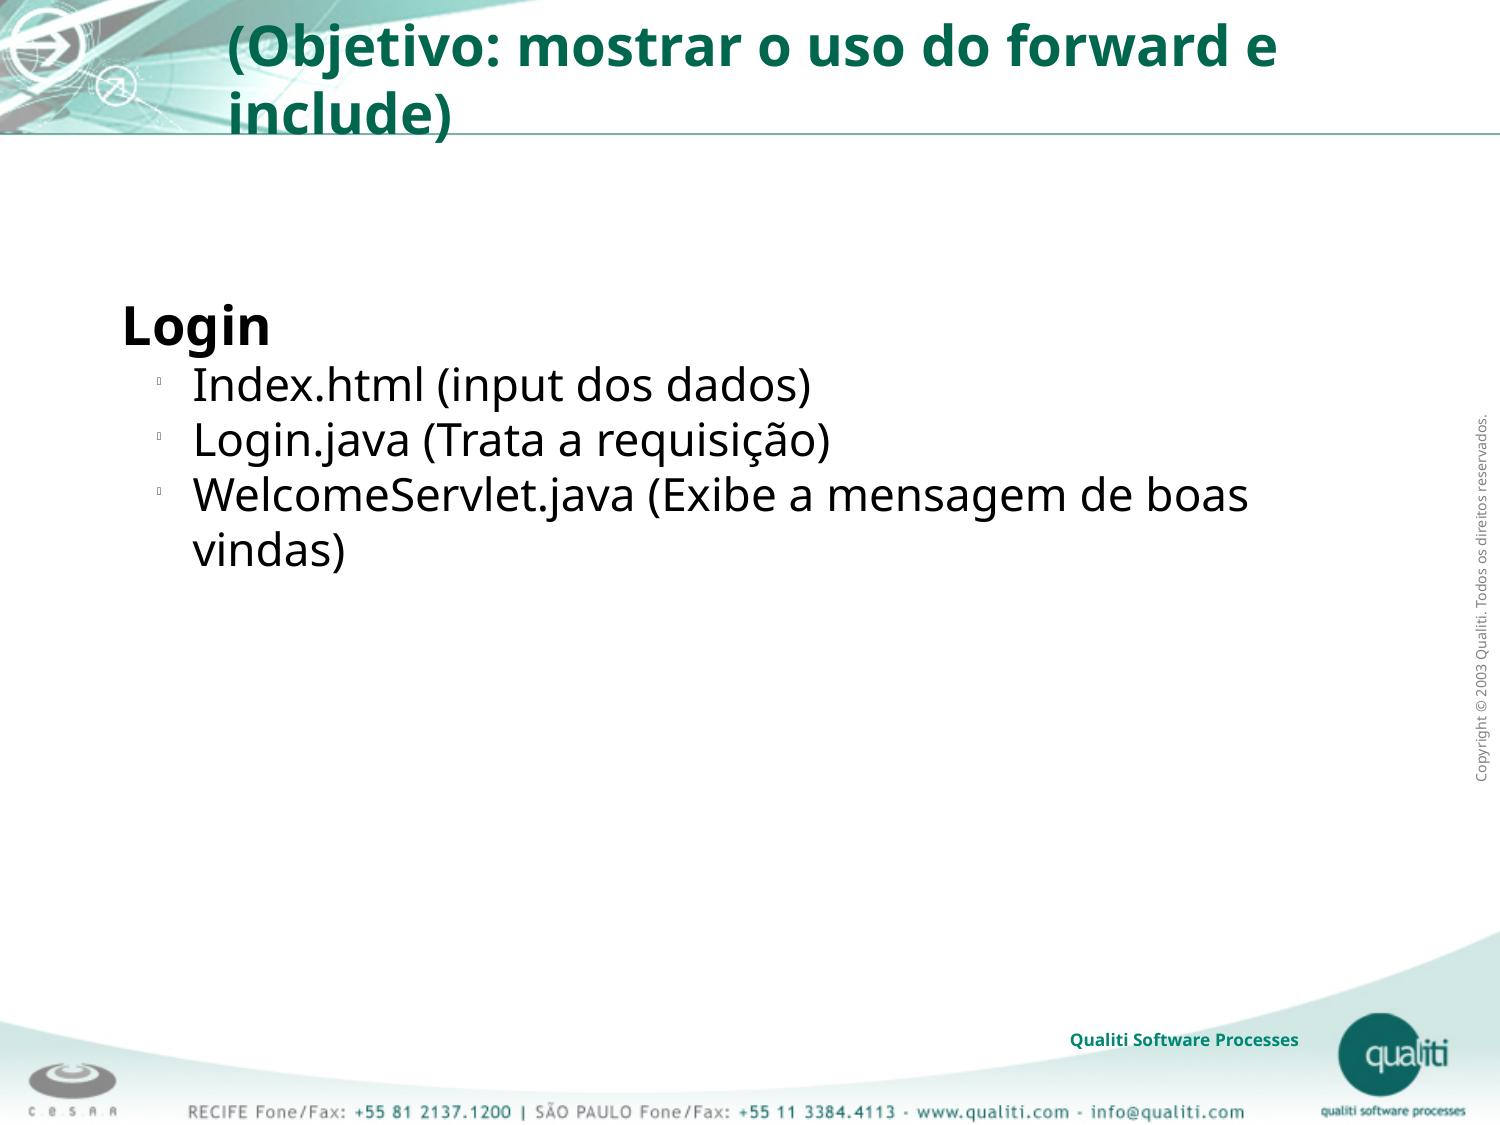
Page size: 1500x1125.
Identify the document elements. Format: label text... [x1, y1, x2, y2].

text_box DEMO (Objetivo: mostrar o uso do forward e include) [212, 0, 1488, 153]
picture [0, 0, 1500, 1125]
text_box Login Index.html (input dos dados) Login.java (Trata a requisição) WelcomeServlet.java (Exibe a mensagem de boas vindas) [106, 283, 1382, 910]
